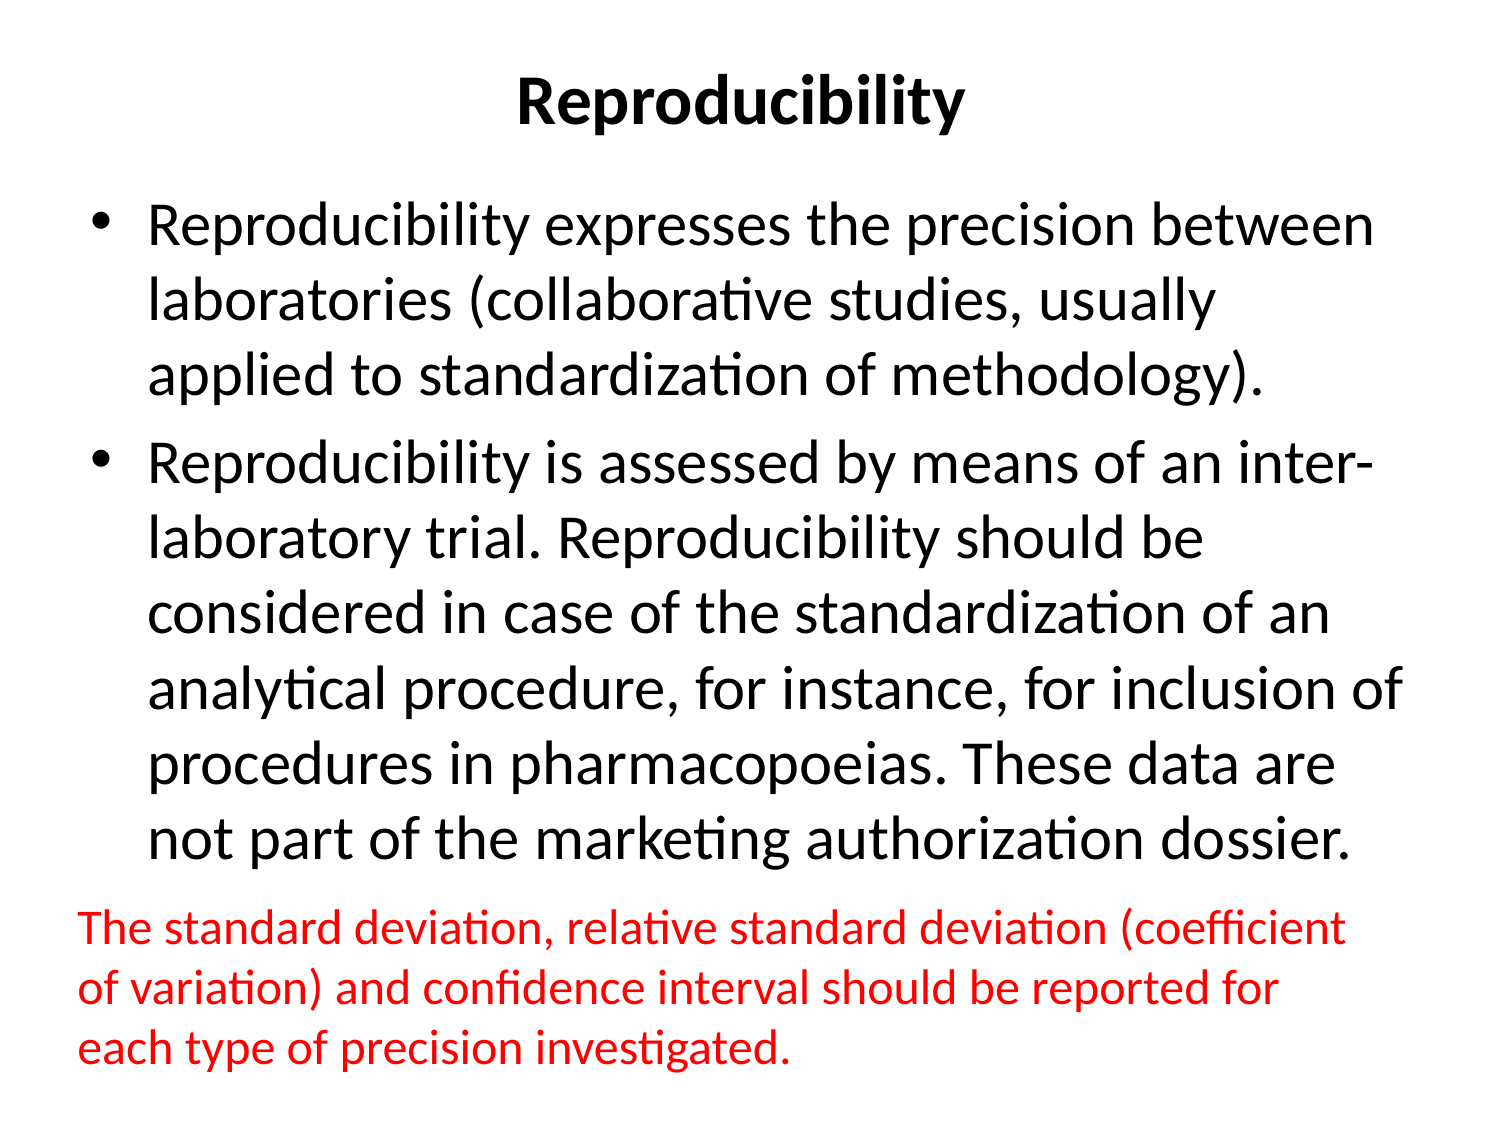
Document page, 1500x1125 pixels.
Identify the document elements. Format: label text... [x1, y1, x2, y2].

title Reproducibility [75, 45, 1425, 174]
list Reproducibility expresses the precision between laboratories (collaborative studies, usually applied to standardization of methodology). Reproducibility is assessed by means of an inter-laboratory trial. Reproducibility should be considered in case of the standardization of an analytical procedure, for instance, for inclusion of procedures in pharmacopoeias. These data are not part of the marketing authorization dossier. [75, 174, 1425, 918]
text_box The standard deviation, relative standard deviation (coefficient of variation) and confidence interval should be reported for each type of precision investigated. [62, 887, 1375, 1083]
